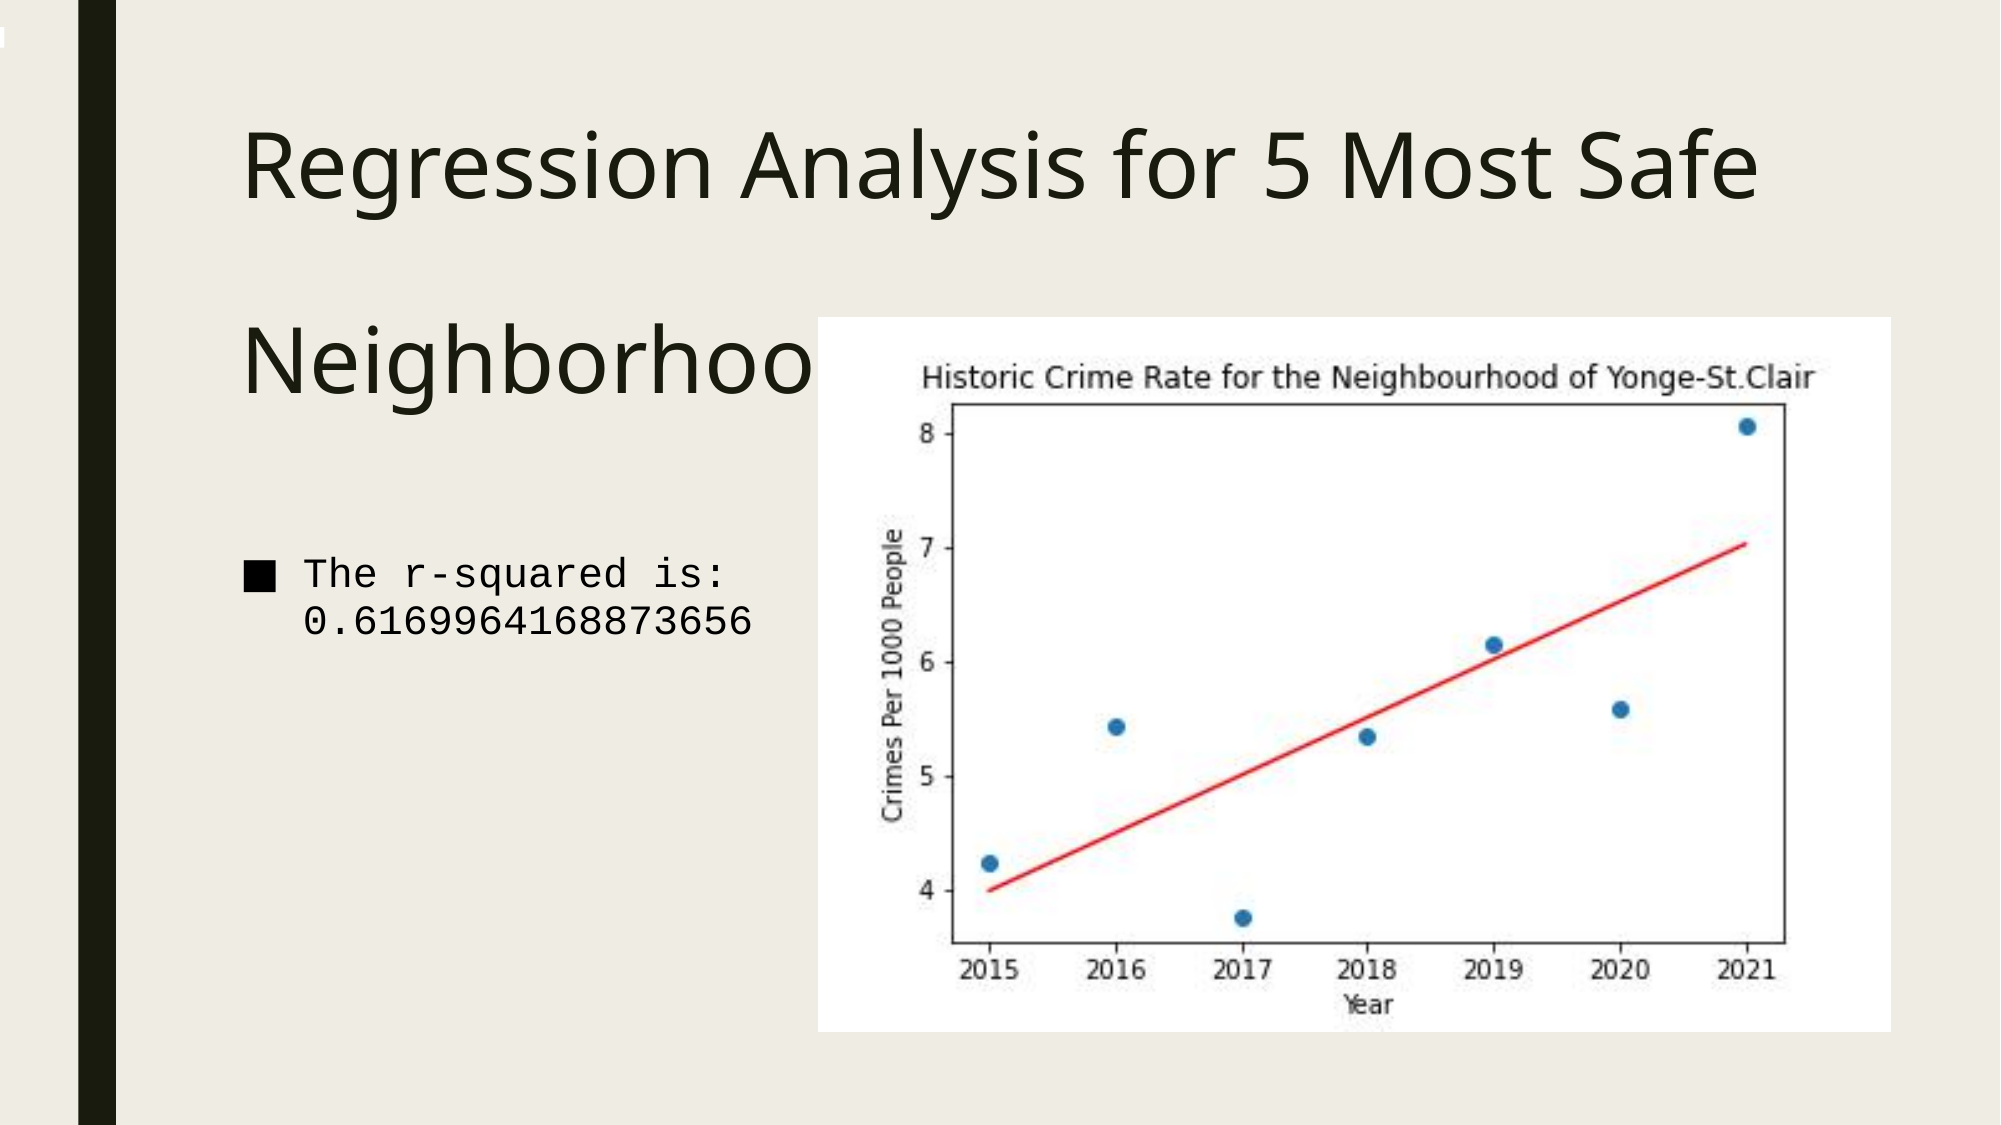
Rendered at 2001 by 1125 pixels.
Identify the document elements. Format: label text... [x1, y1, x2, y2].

text_box [0, 27, 5, 48]
list The r-squared is: 0.6169964168873656 [225, 542, 818, 963]
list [818, 317, 1891, 1032]
title Regression Analysis for 5 Most Safe Neighborhoods [225, 112, 1800, 357]
